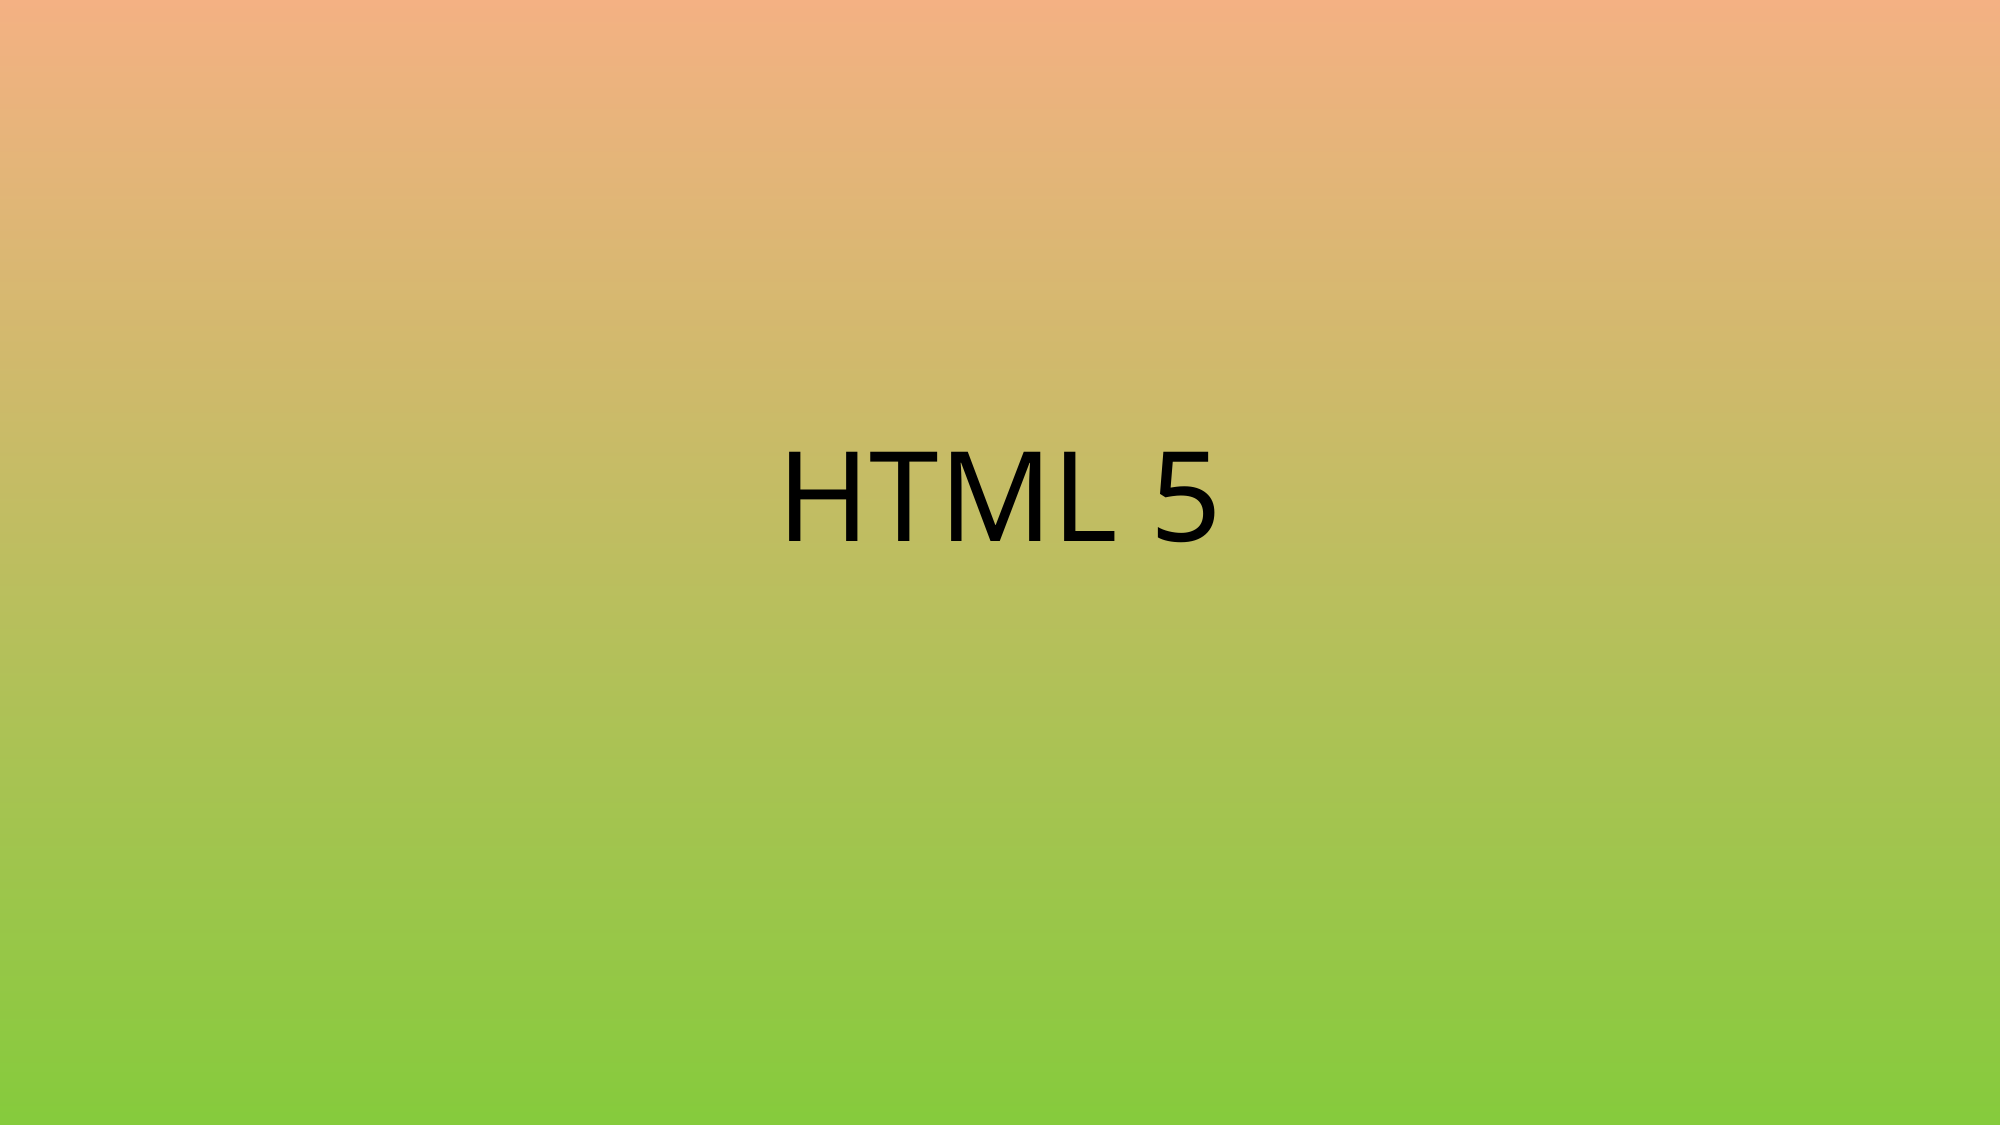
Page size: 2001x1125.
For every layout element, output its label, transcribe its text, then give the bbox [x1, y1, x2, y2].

title HTML 5 [249, 184, 1750, 576]
